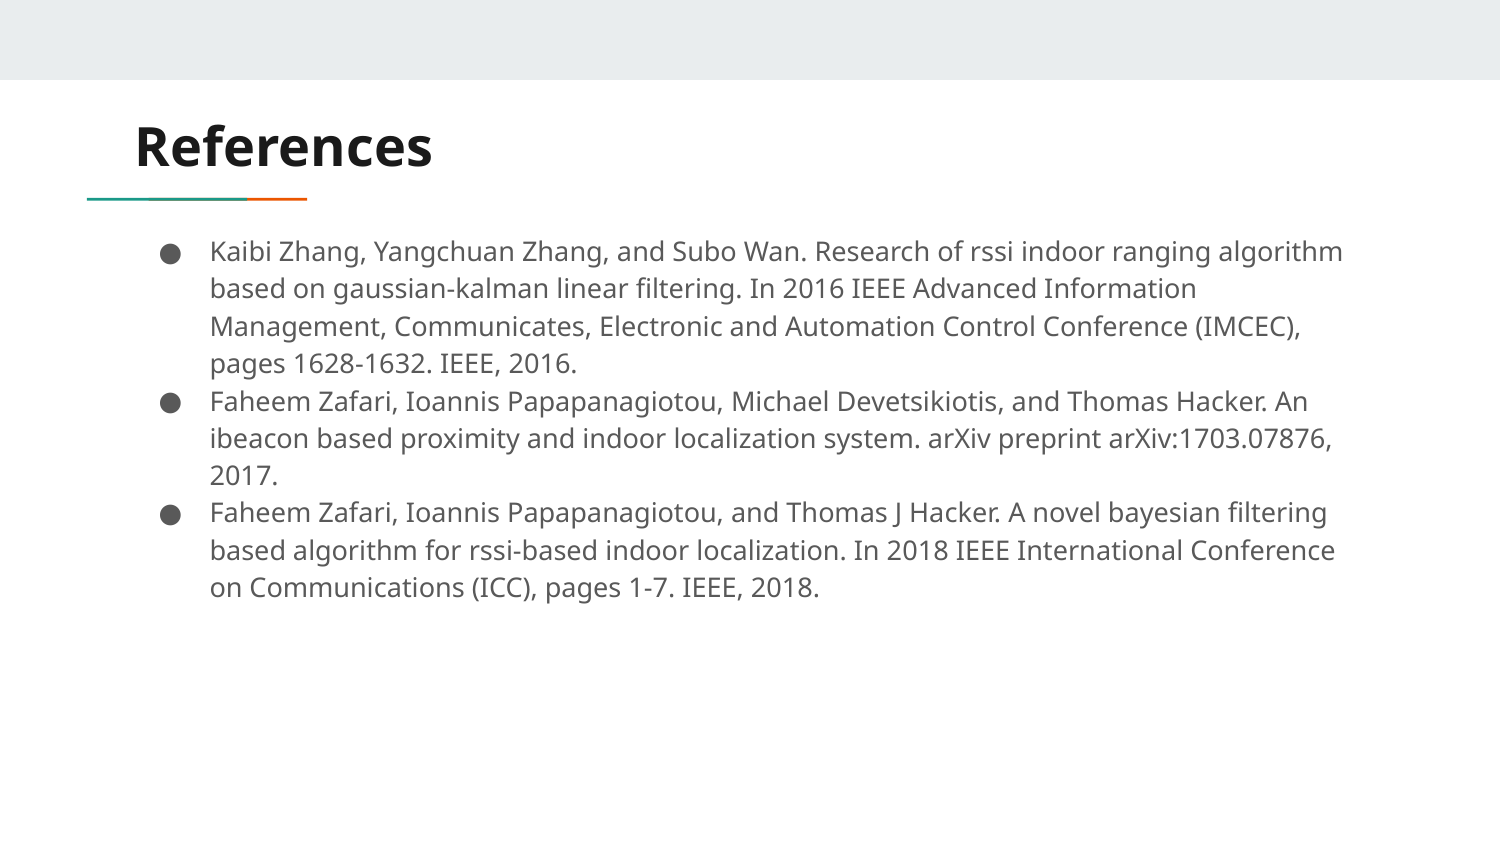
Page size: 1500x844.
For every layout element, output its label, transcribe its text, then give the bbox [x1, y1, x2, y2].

title References [119, 97, 1381, 186]
list Kaibi Zhang, Yangchuan Zhang, and Subo Wan. Research of rssi indoor ranging algorithm based on gaussian-kalman linear filtering. In 2016 IEEE Advanced Information Management, Communicates, Electronic and Automation Control Conference (IMCEC), pages 1628-1632. IEEE, 2016. Faheem Zafari, Ioannis Papapanagiotou, Michael Devetsikiotis, and Thomas Hacker. An ibeacon based proximity and indoor localization system. arXiv preprint arXiv:1703.07876, 2017. Faheem Zafari, Ioannis Papapanagiotou, and Thomas J Hacker. A novel bayesian filtering based algorithm for rssi-based indoor localization. In 2018 IEEE International Conference on Communications (ICC), pages 1-7. IEEE, 2018. [119, 214, 1381, 785]
